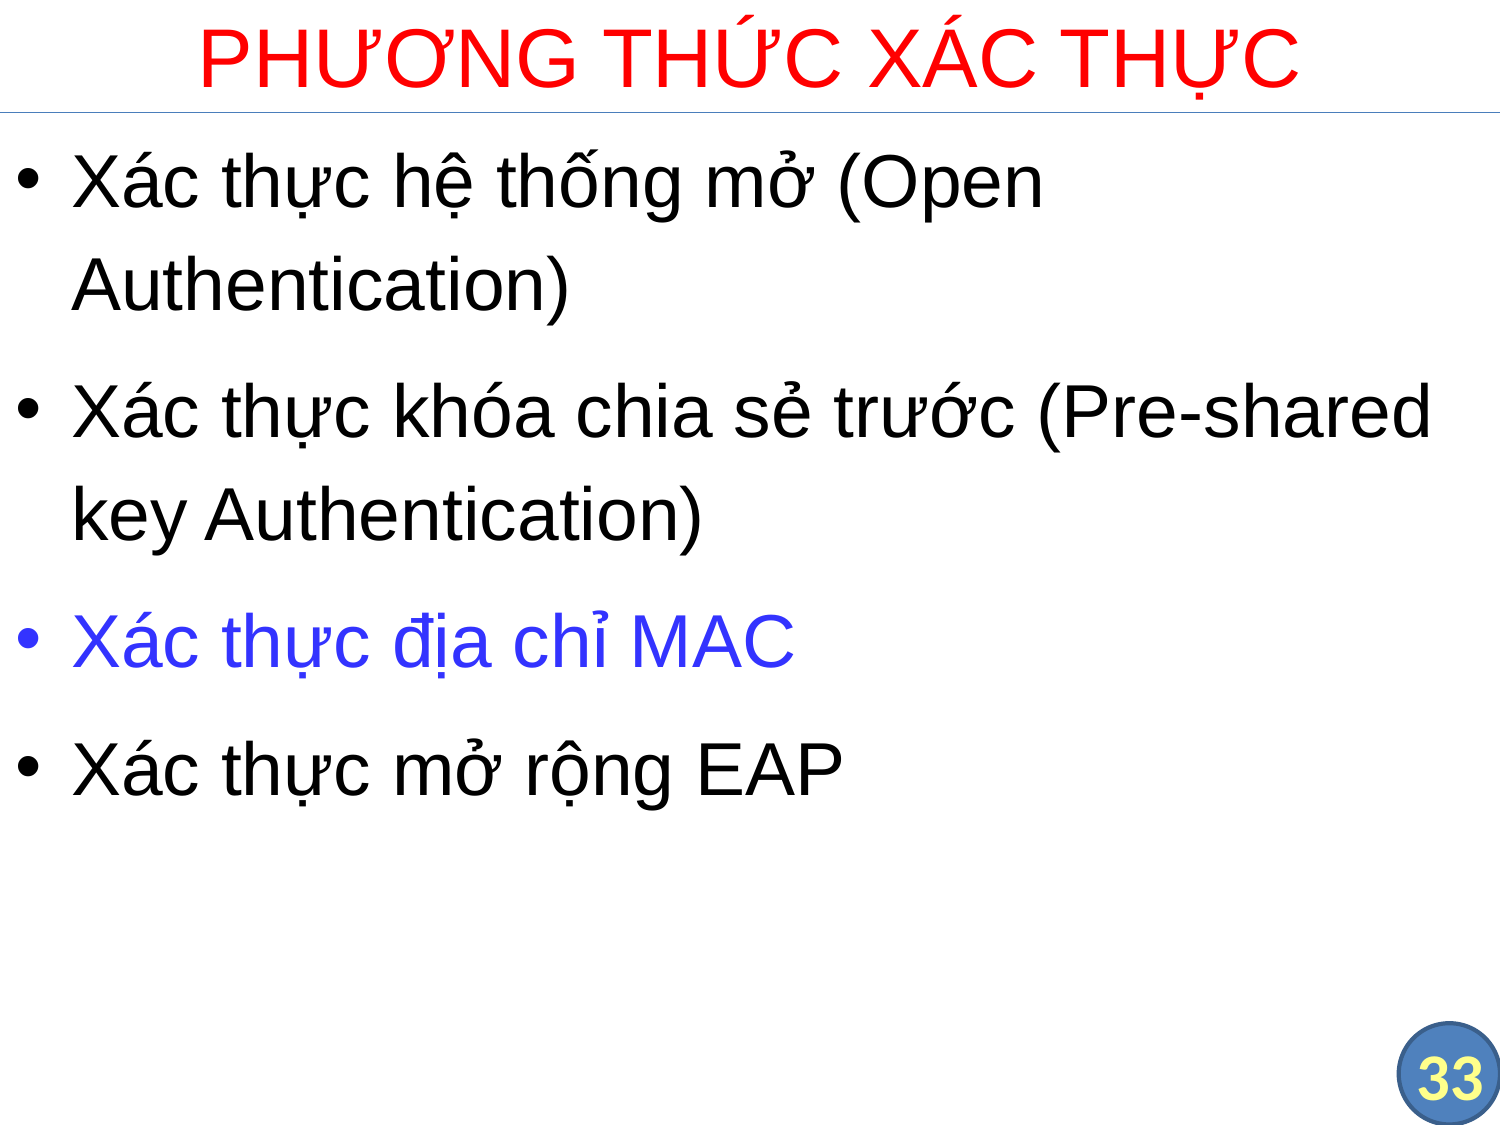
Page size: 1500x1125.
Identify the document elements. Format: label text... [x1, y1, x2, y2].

slide_number 33 [1399, 1023, 1500, 1125]
title PHƯƠNG THỨC XÁC THỰC [0, 0, 1500, 113]
list Xác thực hệ thống mở (Open Authentication) Xác thực khóa chia sẻ trước (Pre-shared key Authentication) Xác thực địa chỉ MAC Xác thực mở rộng EAP [0, 113, 1500, 1125]
